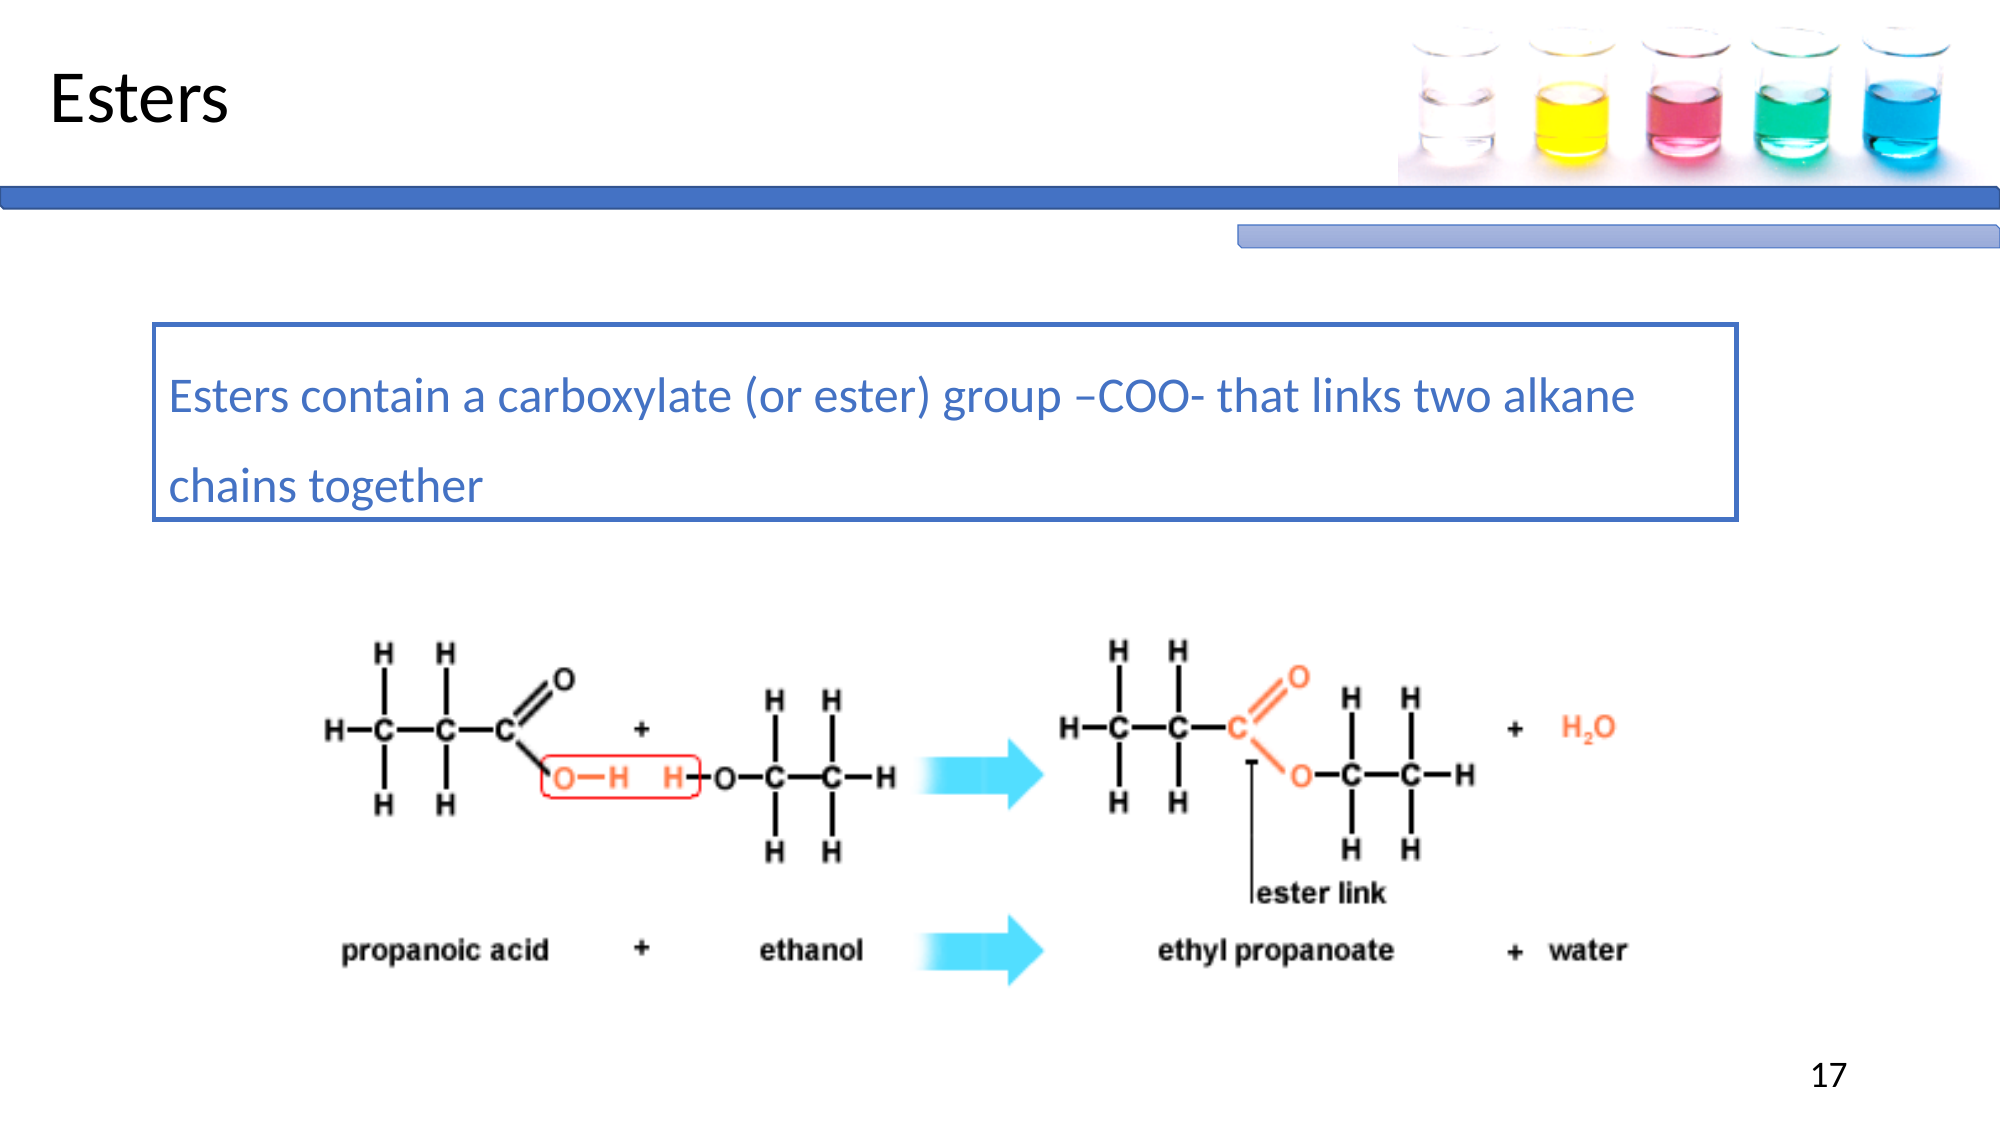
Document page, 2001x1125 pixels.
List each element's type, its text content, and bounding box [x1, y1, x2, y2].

slide_number 17 [1412, 1042, 1863, 1103]
picture [311, 594, 1662, 1043]
text_box [1237, 224, 2000, 249]
text_box Esters [34, 40, 1324, 146]
text_box [0, 185, 2000, 210]
picture [1398, 0, 2000, 187]
text_box Esters contain a carboxylate (or ester) group –COO- that links two alkane chains together [153, 324, 1738, 521]
